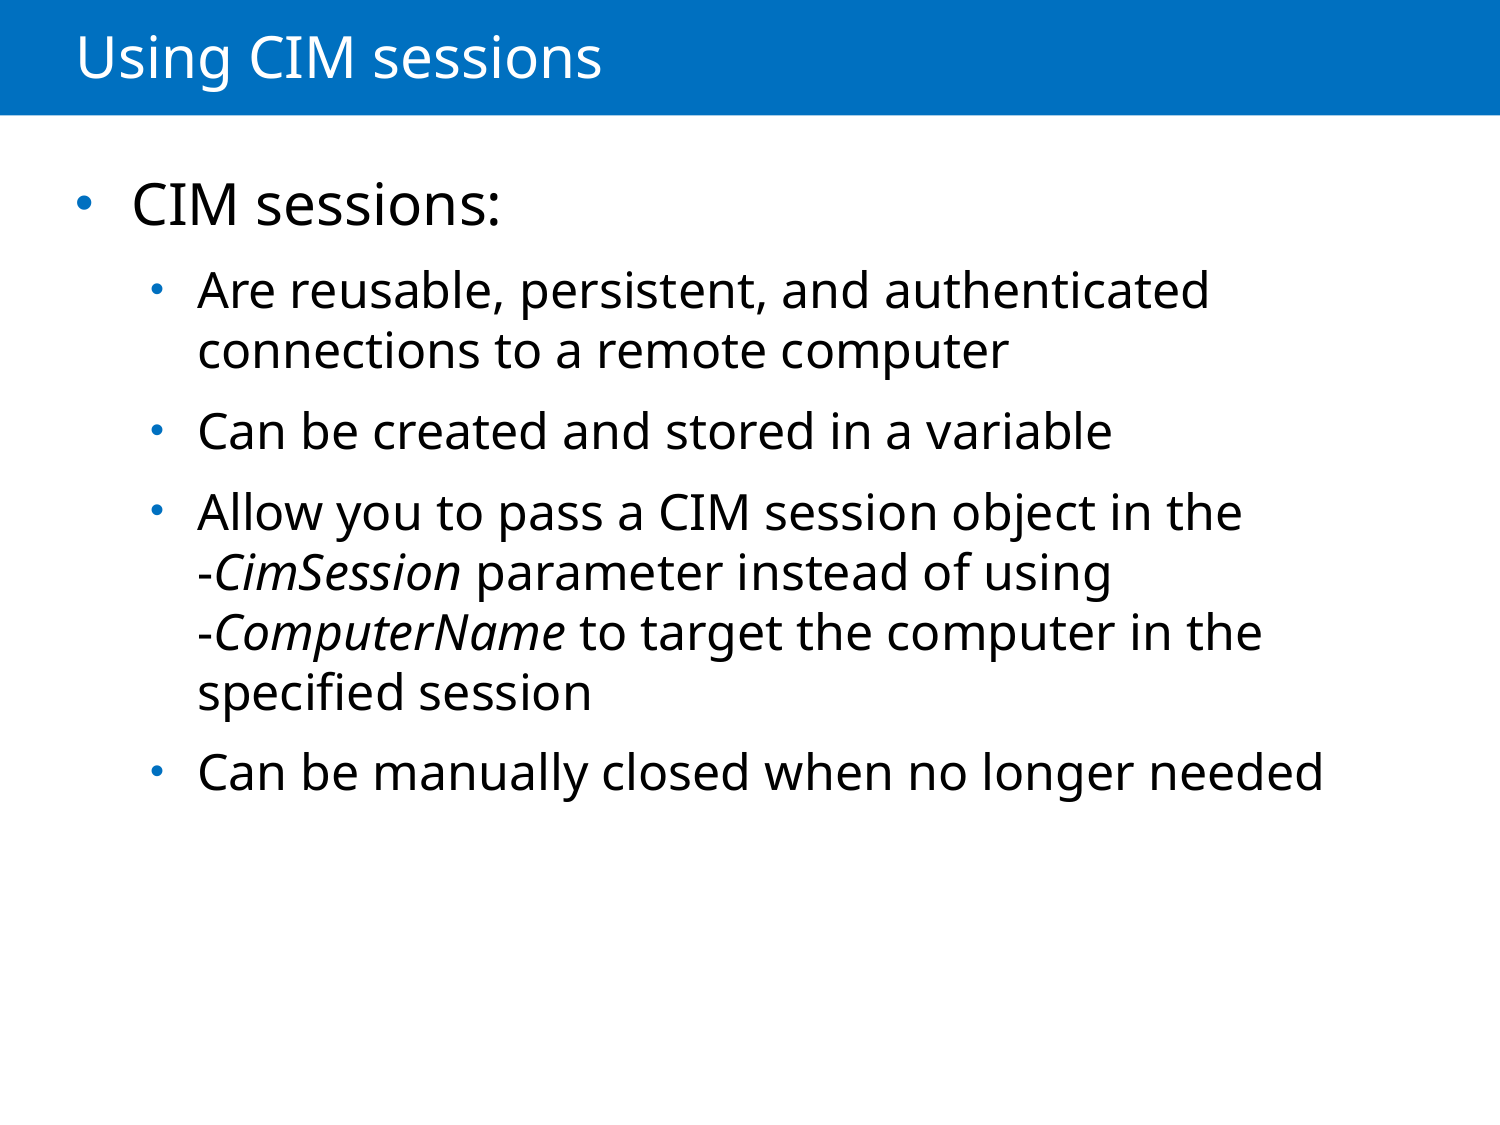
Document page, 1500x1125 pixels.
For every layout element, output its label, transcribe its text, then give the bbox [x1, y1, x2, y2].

text_box CIM sessions: Are reusable, persistent, and authenticated connections to a remote computer Can be created and stored in a variable Allow you to pass a CIM session object in the ‑CimSession parameter instead of using ‑ComputerName to target the computer in the specified session Can be manually closed when no longer needed [75, 167, 1408, 1012]
title Using CIM sessions [75, 0, 1351, 122]
